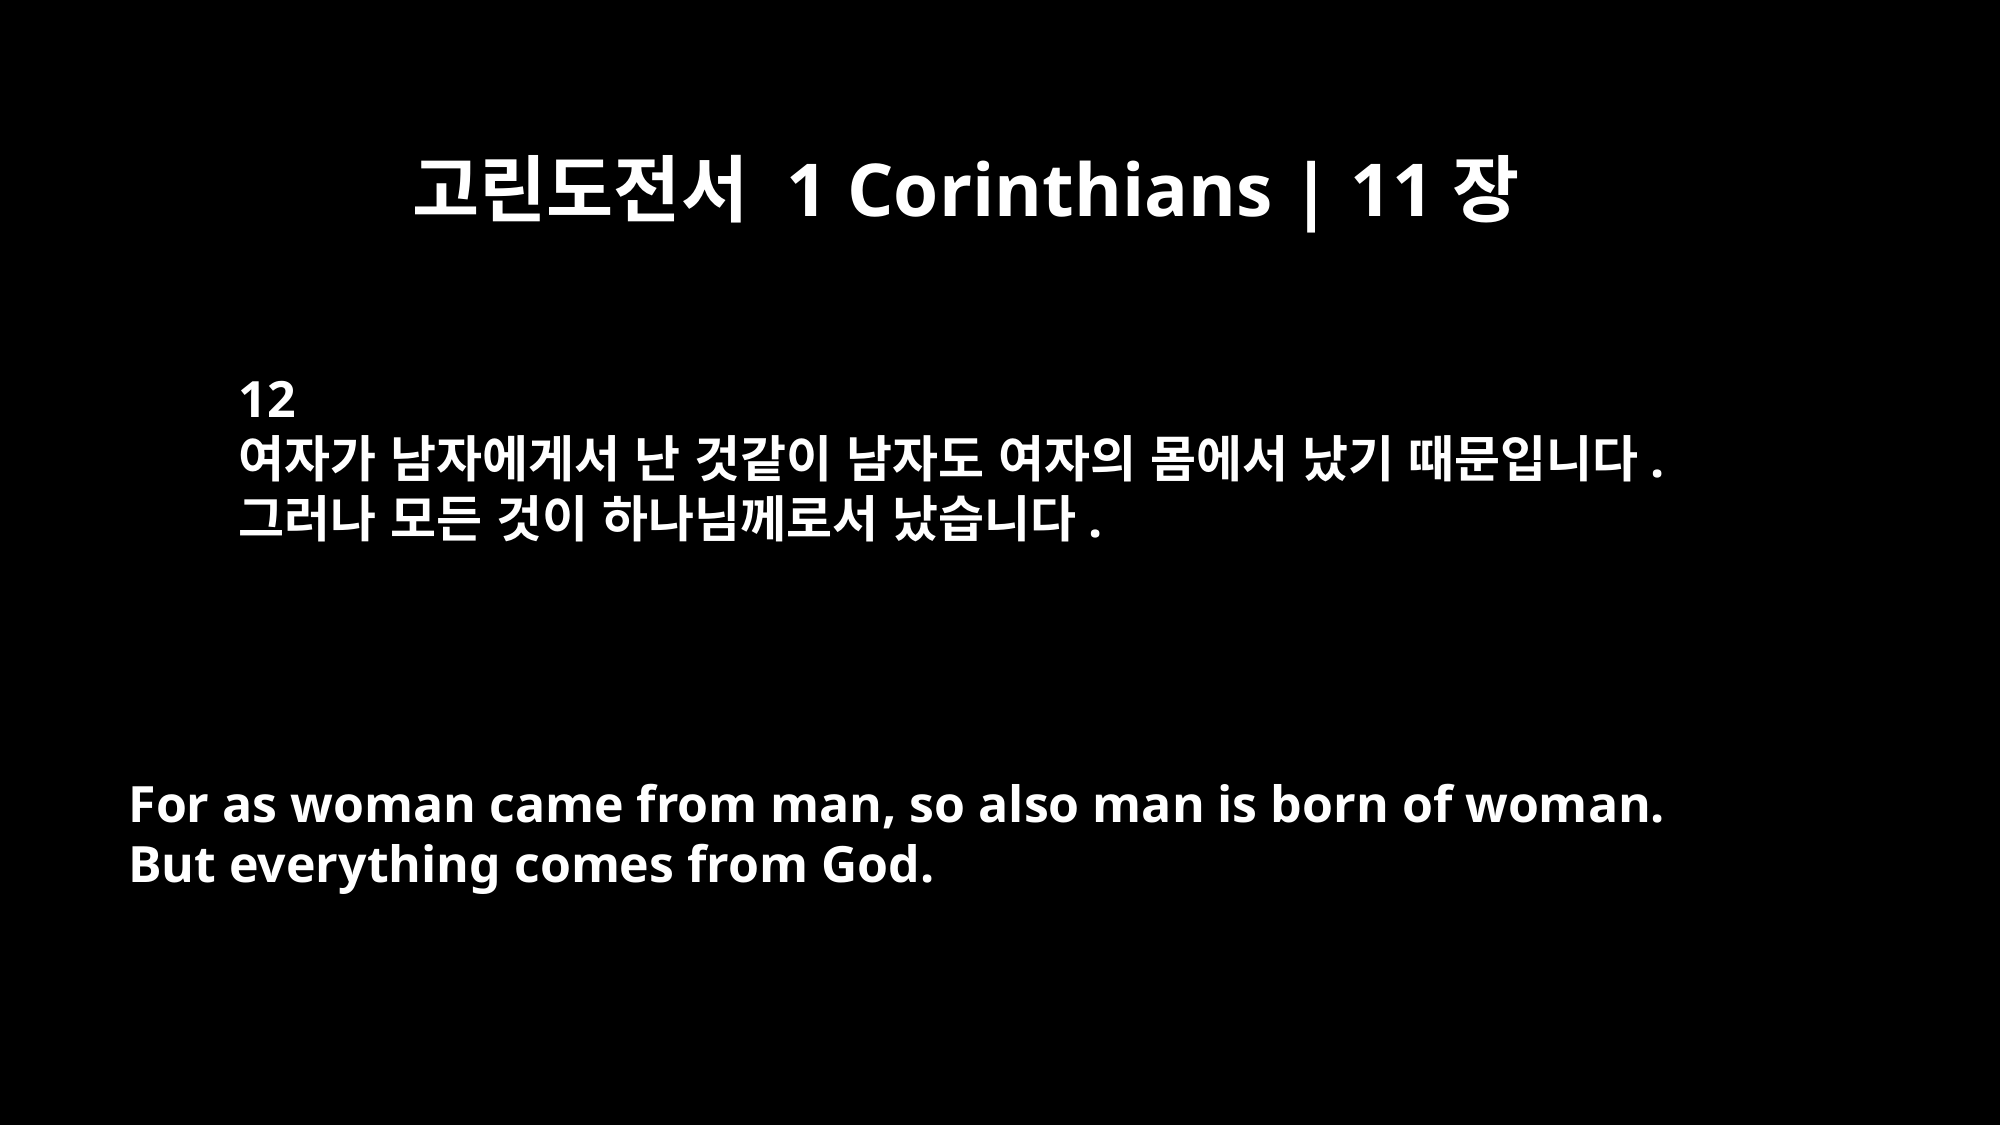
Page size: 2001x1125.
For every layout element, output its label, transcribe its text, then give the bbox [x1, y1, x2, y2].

text_box 고린도전서 1 Corinthians | 11장 [397, 136, 1535, 239]
text_box For as woman came from man, so also man is born of woman. But everything comes from God. [113, 764, 1694, 900]
text_box 12 여자가 남자에게서 난 것같이 남자도 여자의 몸에서 났기 때문입니다. 그러나 모든 것이 하나님께로서 났습니다. [223, 359, 1693, 555]
